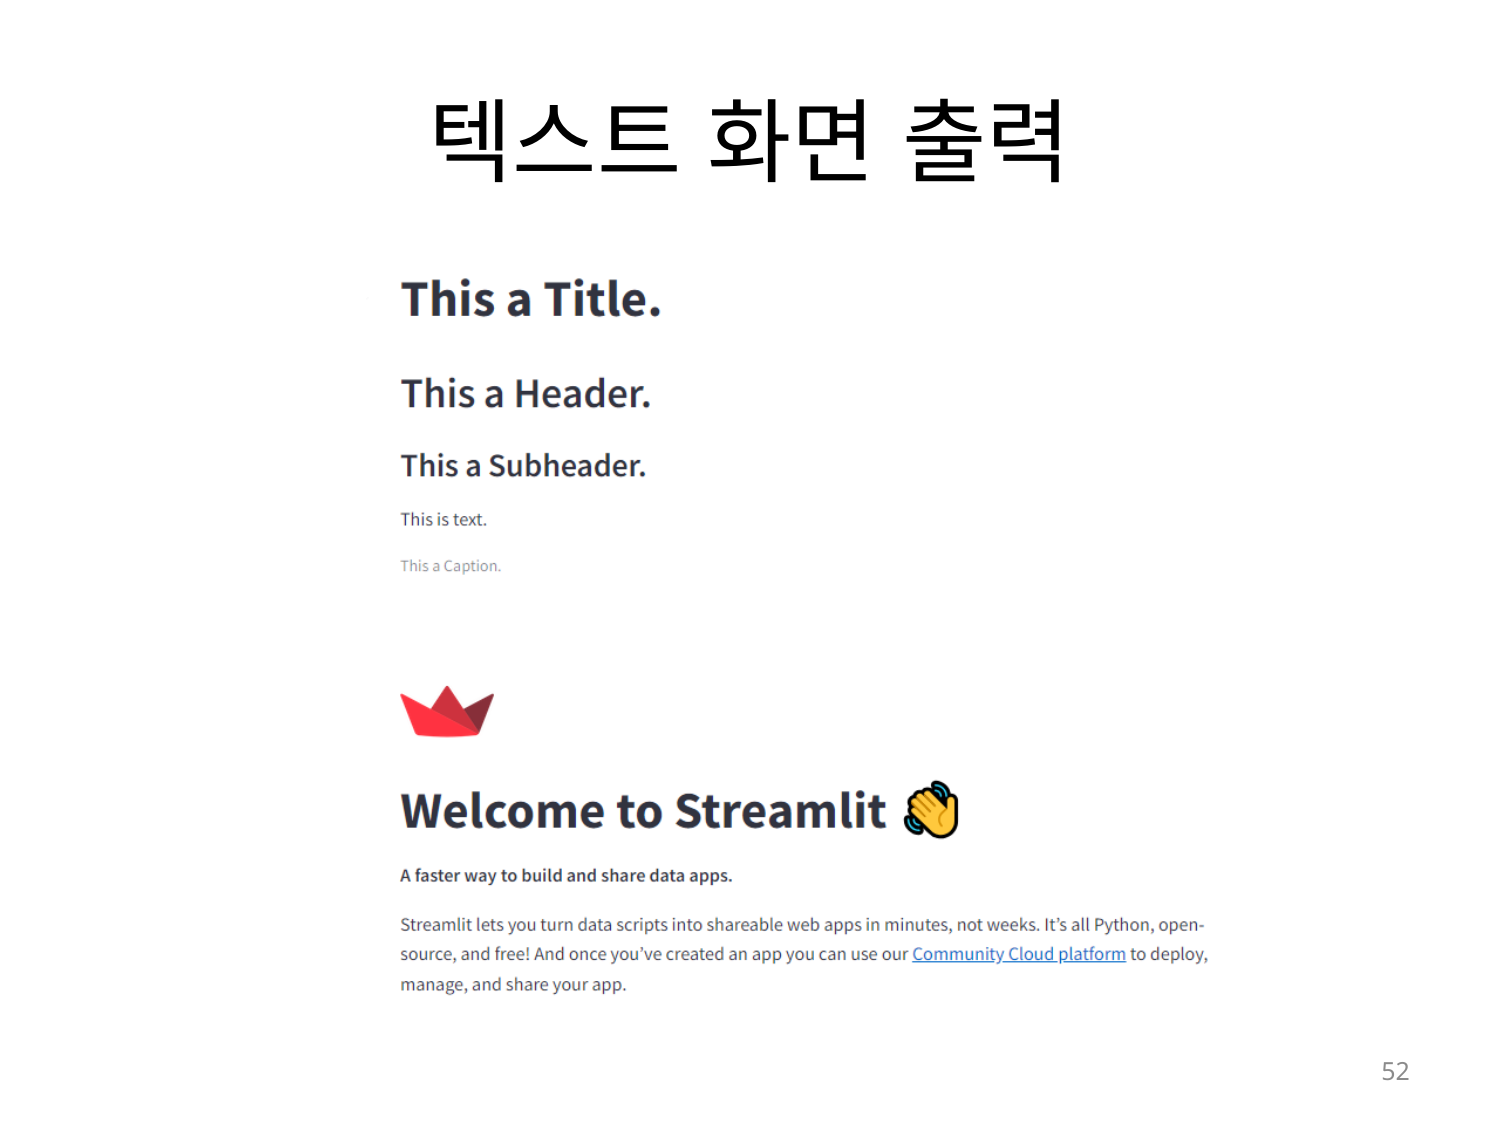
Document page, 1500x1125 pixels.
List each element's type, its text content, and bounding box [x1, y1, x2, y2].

picture [194, 240, 1353, 1021]
slide_number 52 [1074, 1042, 1425, 1103]
title 텍스트 화면 출력 [75, 45, 1425, 233]
